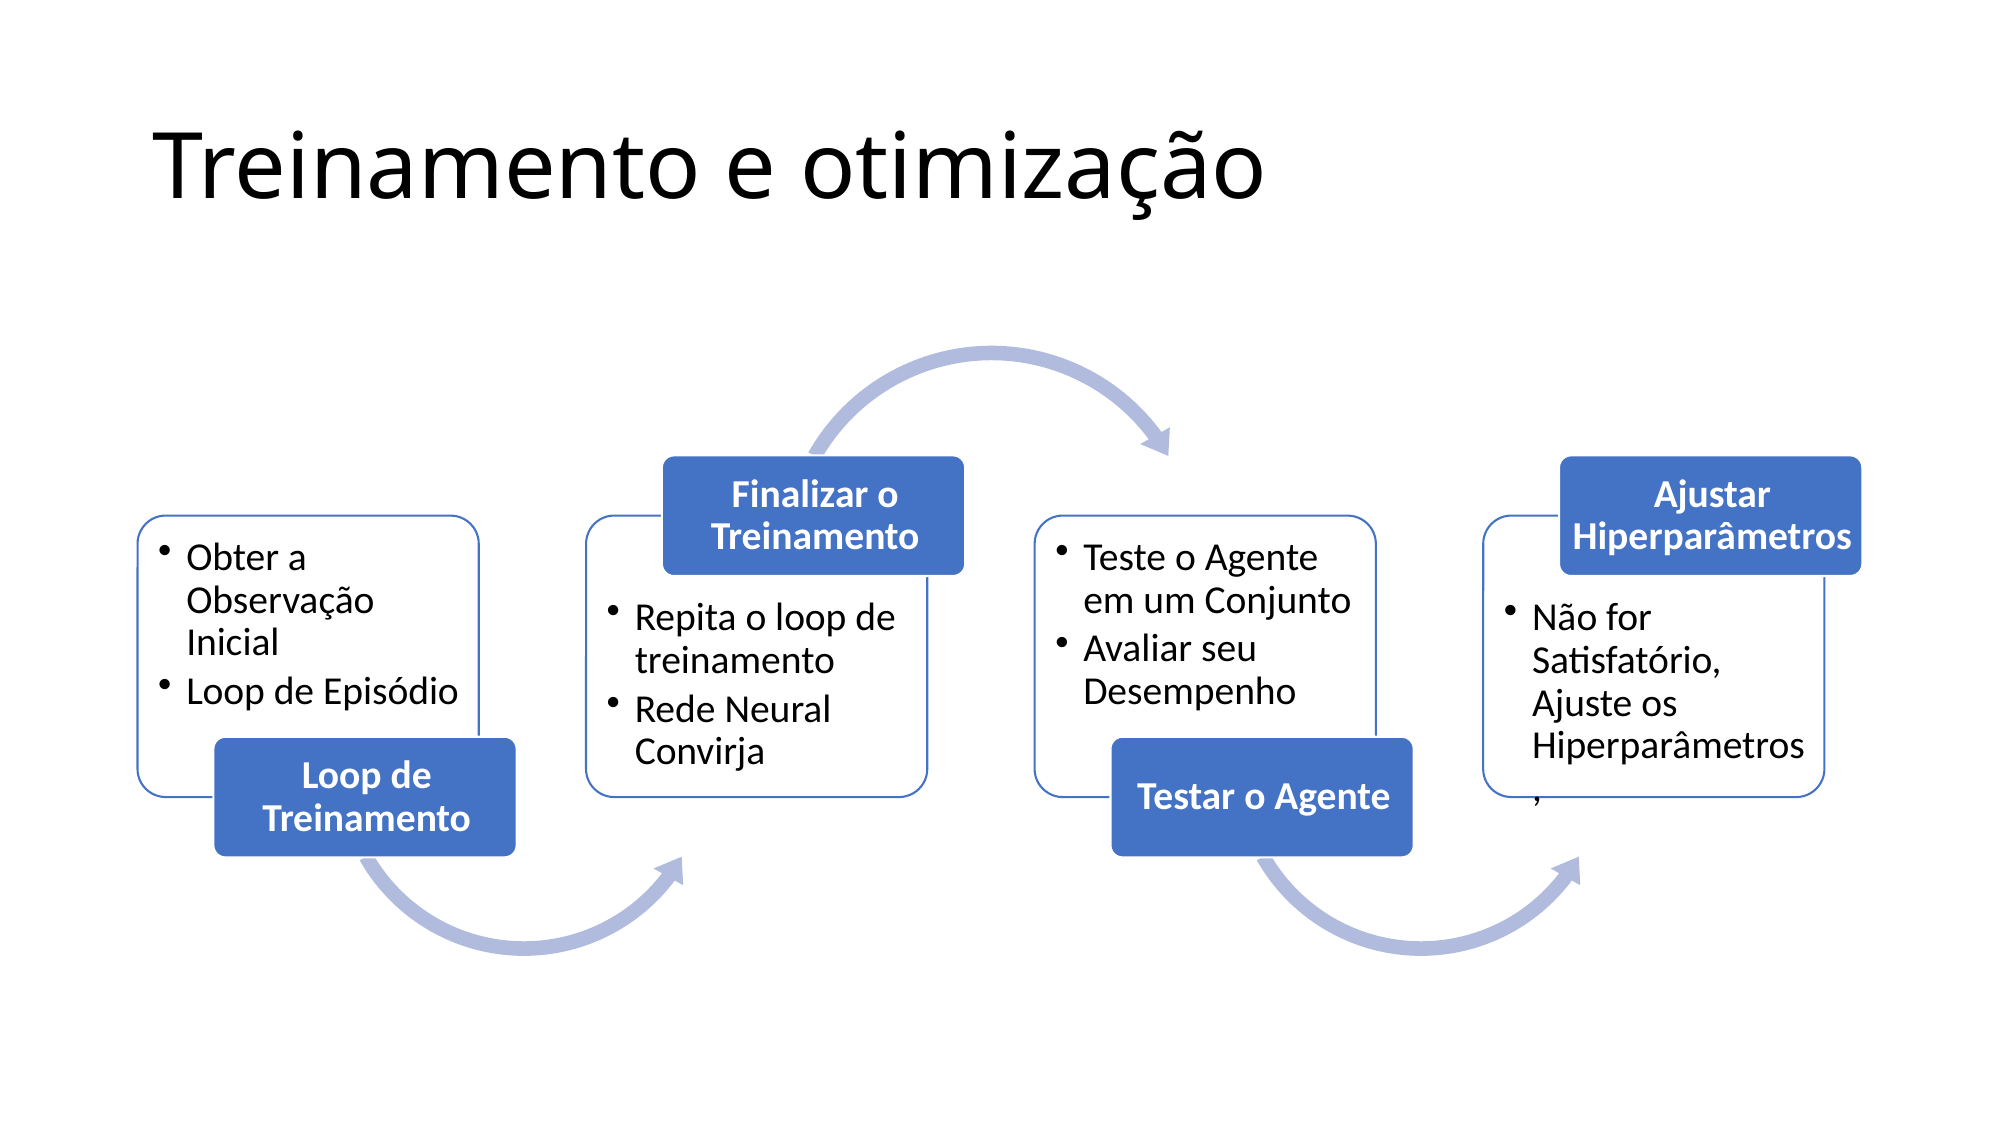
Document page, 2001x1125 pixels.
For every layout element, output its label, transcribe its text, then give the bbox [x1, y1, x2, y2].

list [137, 299, 1863, 1014]
title Treinamento e otimização [137, 59, 1863, 278]
